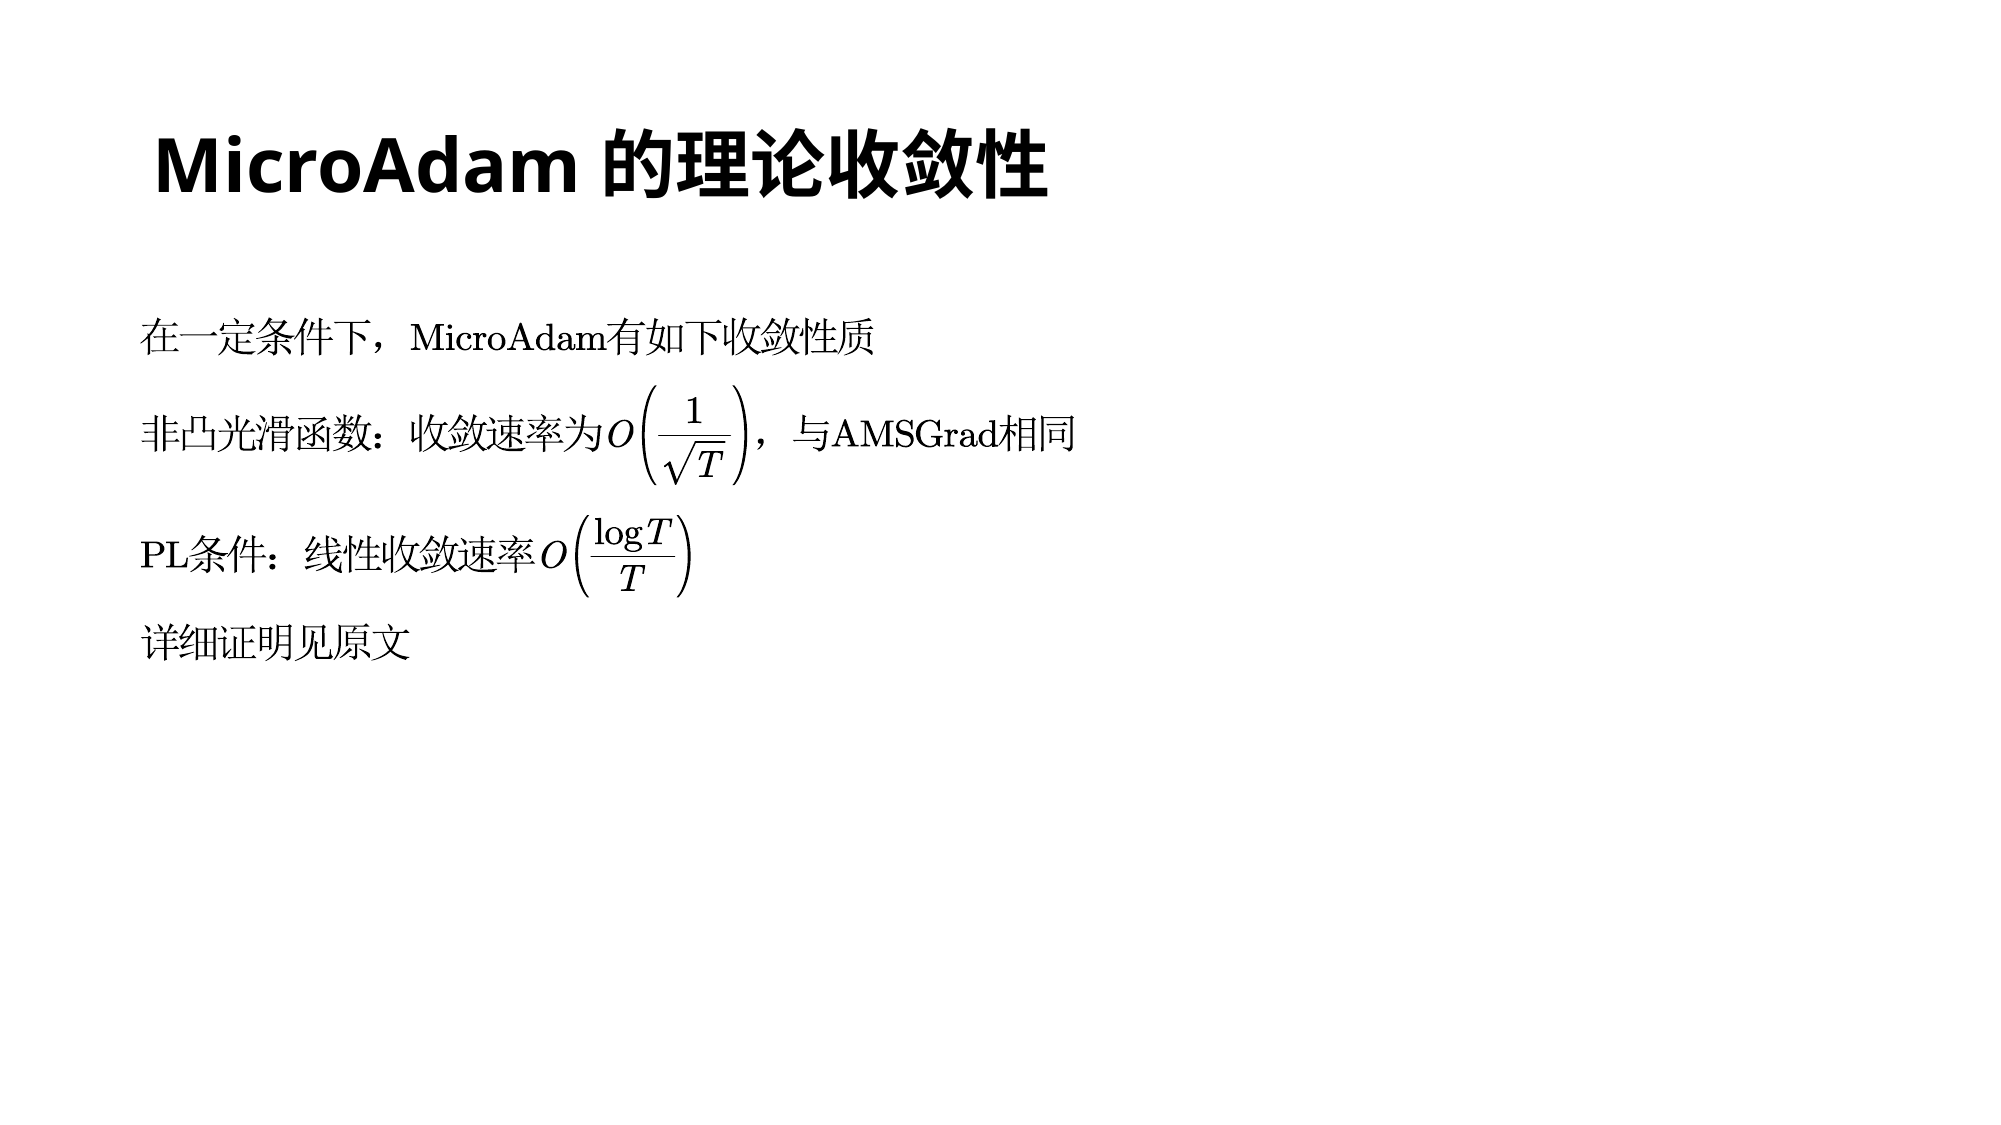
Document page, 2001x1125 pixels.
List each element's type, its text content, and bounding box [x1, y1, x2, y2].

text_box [137, 312, 1083, 675]
title MicroAdam的理论收敛性 [137, 59, 1863, 278]
